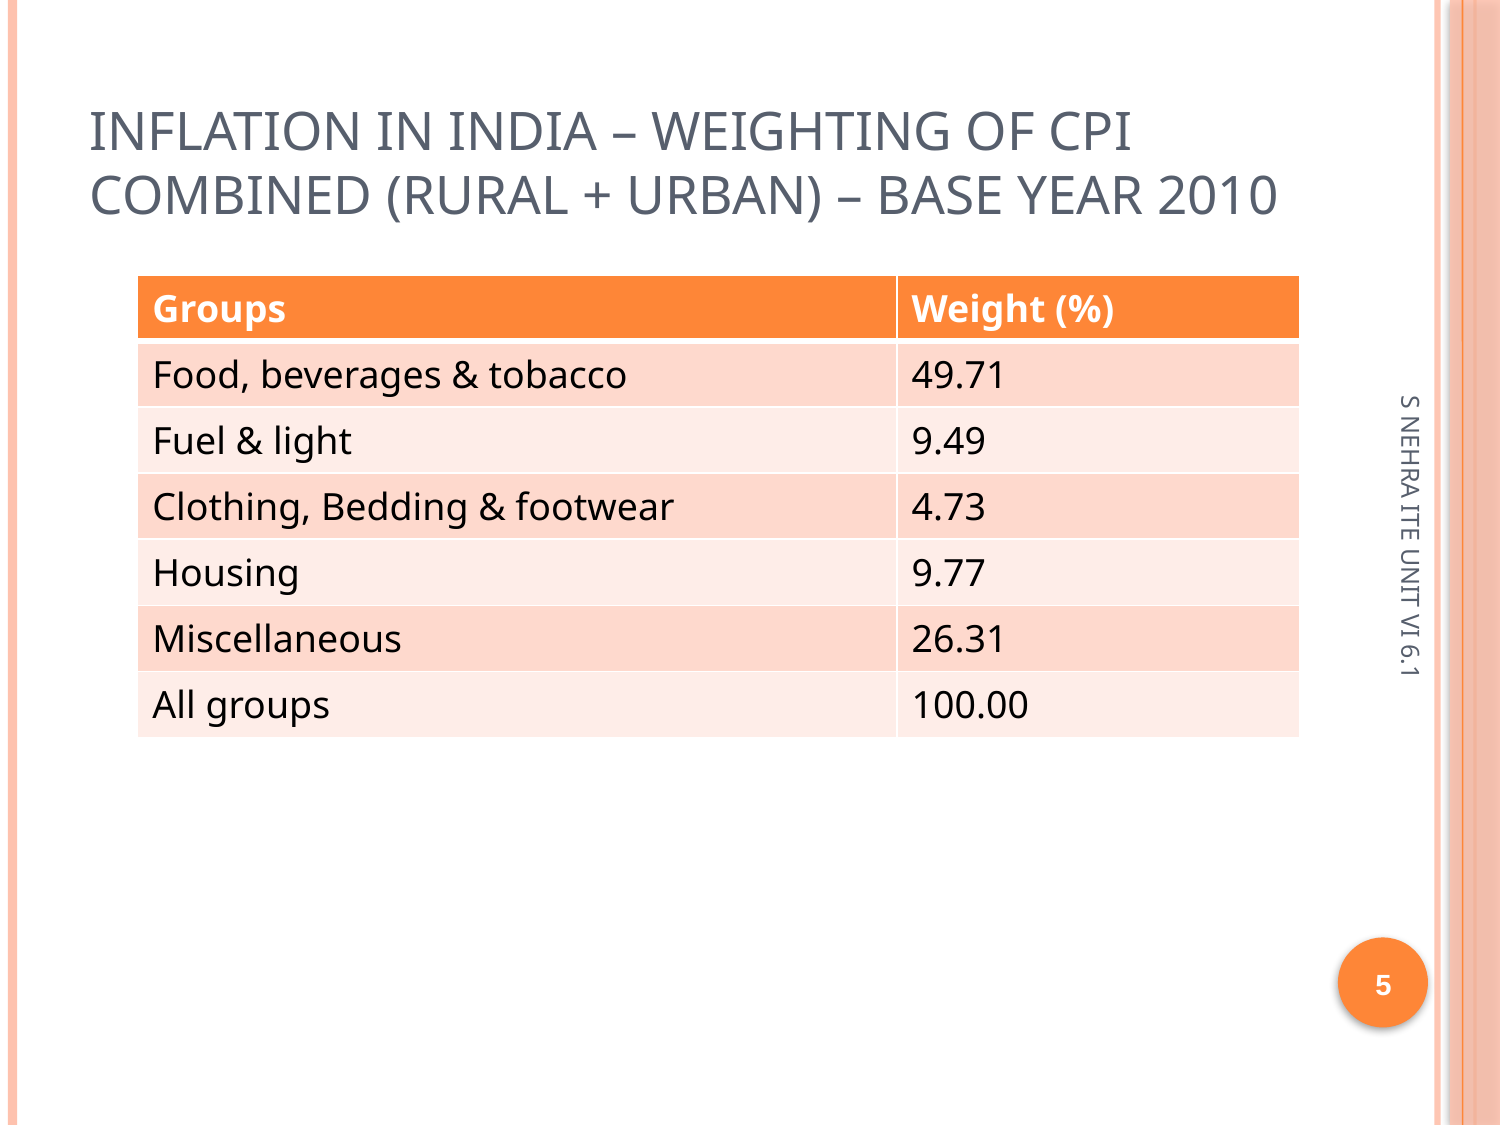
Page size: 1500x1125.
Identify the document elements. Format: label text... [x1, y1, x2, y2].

table_cell All groups [138, 672, 896, 737]
table_cell 9.49 [898, 408, 1299, 472]
table_cell 4.73 [898, 474, 1299, 538]
table_cell Clothing, Bedding & footwear [138, 474, 896, 538]
table_cell Fuel & light [138, 408, 896, 472]
table_cell Housing [138, 540, 896, 605]
table_header Weight (%) [898, 276, 1299, 338]
footer S NEHRA ITE UNIT VI 6.1 [1379, 380, 1440, 906]
table_cell 9.77 [898, 540, 1299, 605]
title Inflation in India – weighting of CPI Combined (Rural + Urban) – base year 2010 [75, 45, 1300, 233]
slide_number 5 [1333, 940, 1434, 1026]
table_header Groups [138, 276, 896, 338]
table_cell 49.71 [898, 344, 1299, 406]
table_cell 26.31 [898, 606, 1299, 671]
table_cell Miscellaneous [138, 606, 896, 671]
table_cell 100.00 [898, 672, 1299, 737]
table_cell Food, beverages & tobacco [138, 344, 896, 406]
